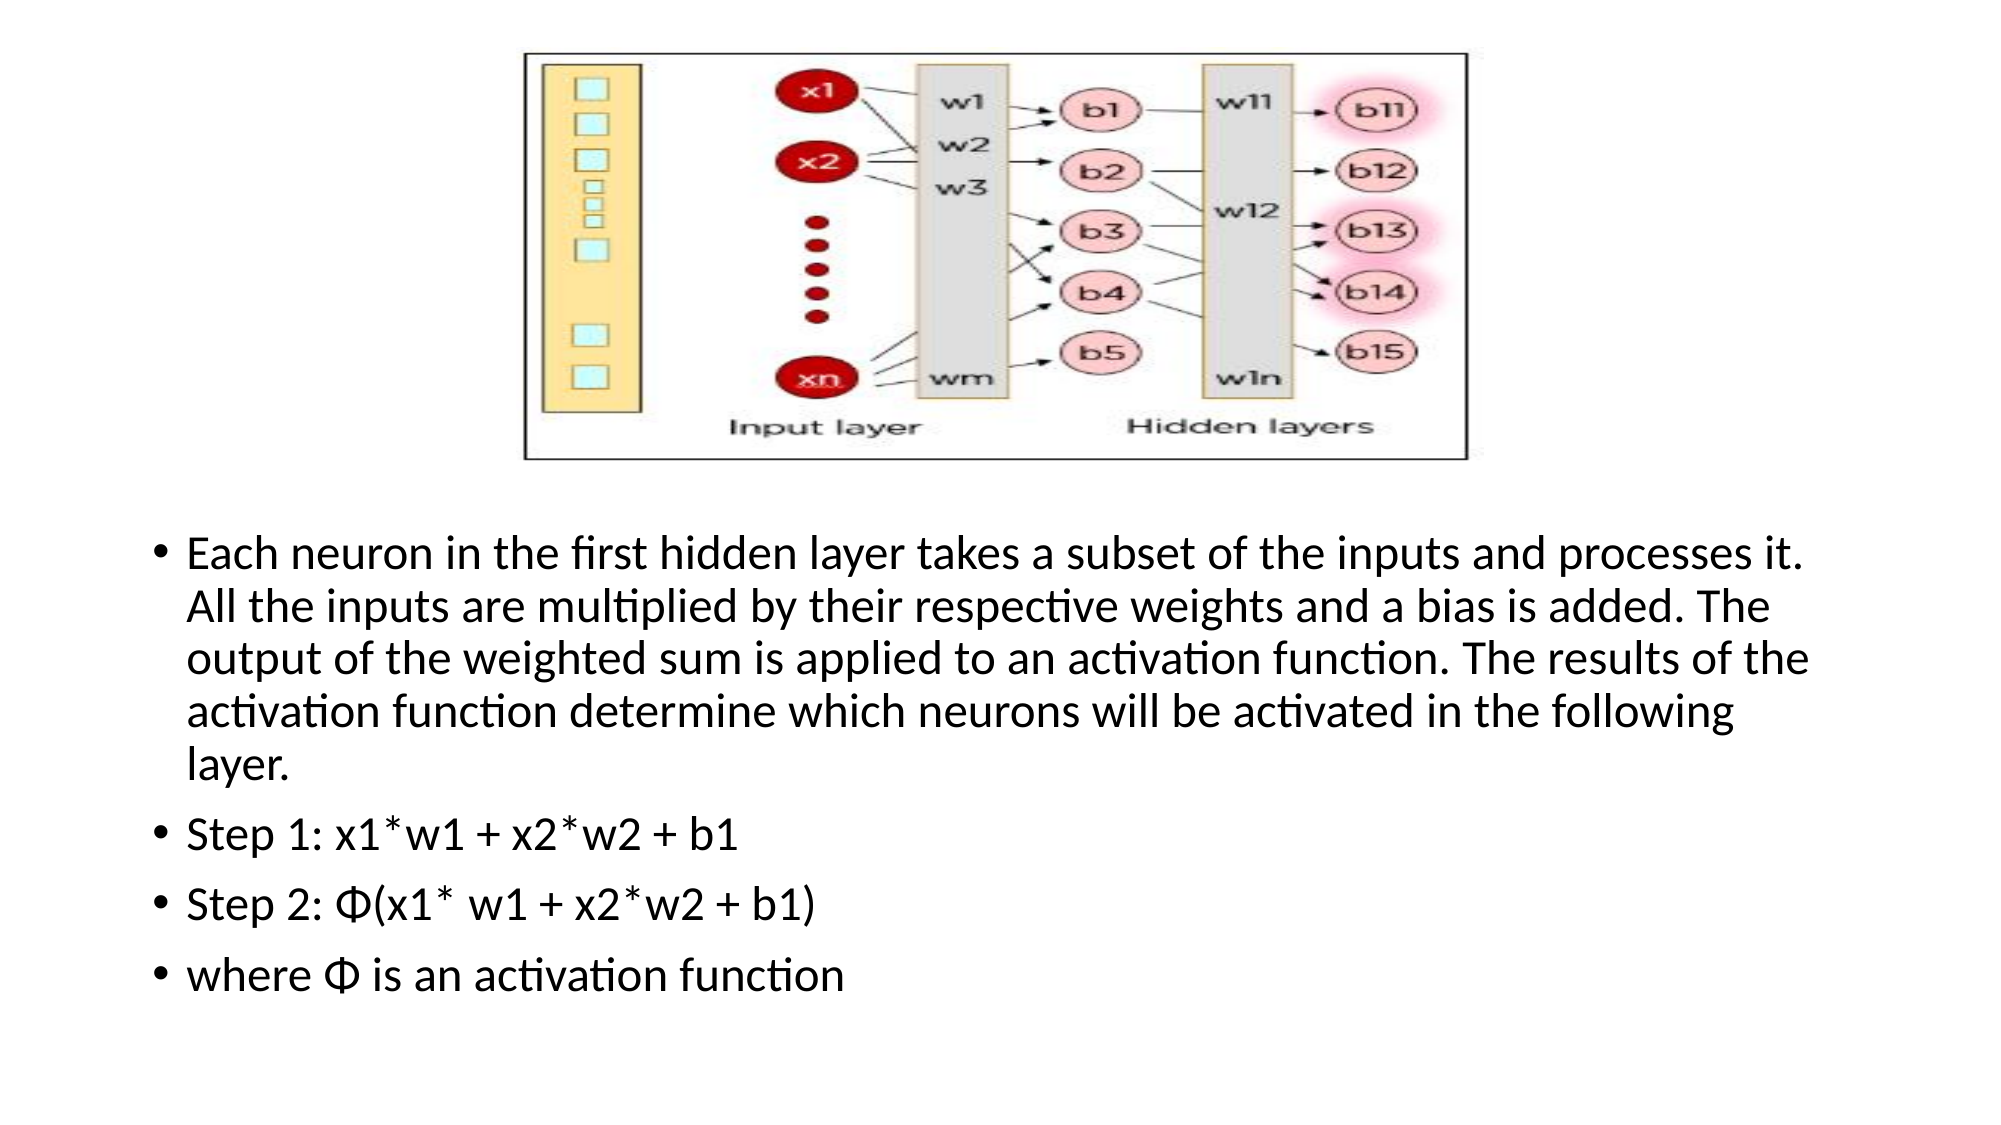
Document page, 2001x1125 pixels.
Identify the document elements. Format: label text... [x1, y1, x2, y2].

list Each neuron in the first hidden layer takes a subset of the inputs and processes it. All the inputs are multiplied by their respective weights and a bias is added. The output of the weighted sum is applied to an activation function. The results of the activation function determine which neurons will be activated in the following layer. Step 1: x1*w1 + x2*w2 + b1 Step 2: Φ(x1* w1 + x2*w2 + b1) where Φ is an activation function [137, 519, 1863, 1014]
picture [516, 47, 1484, 465]
